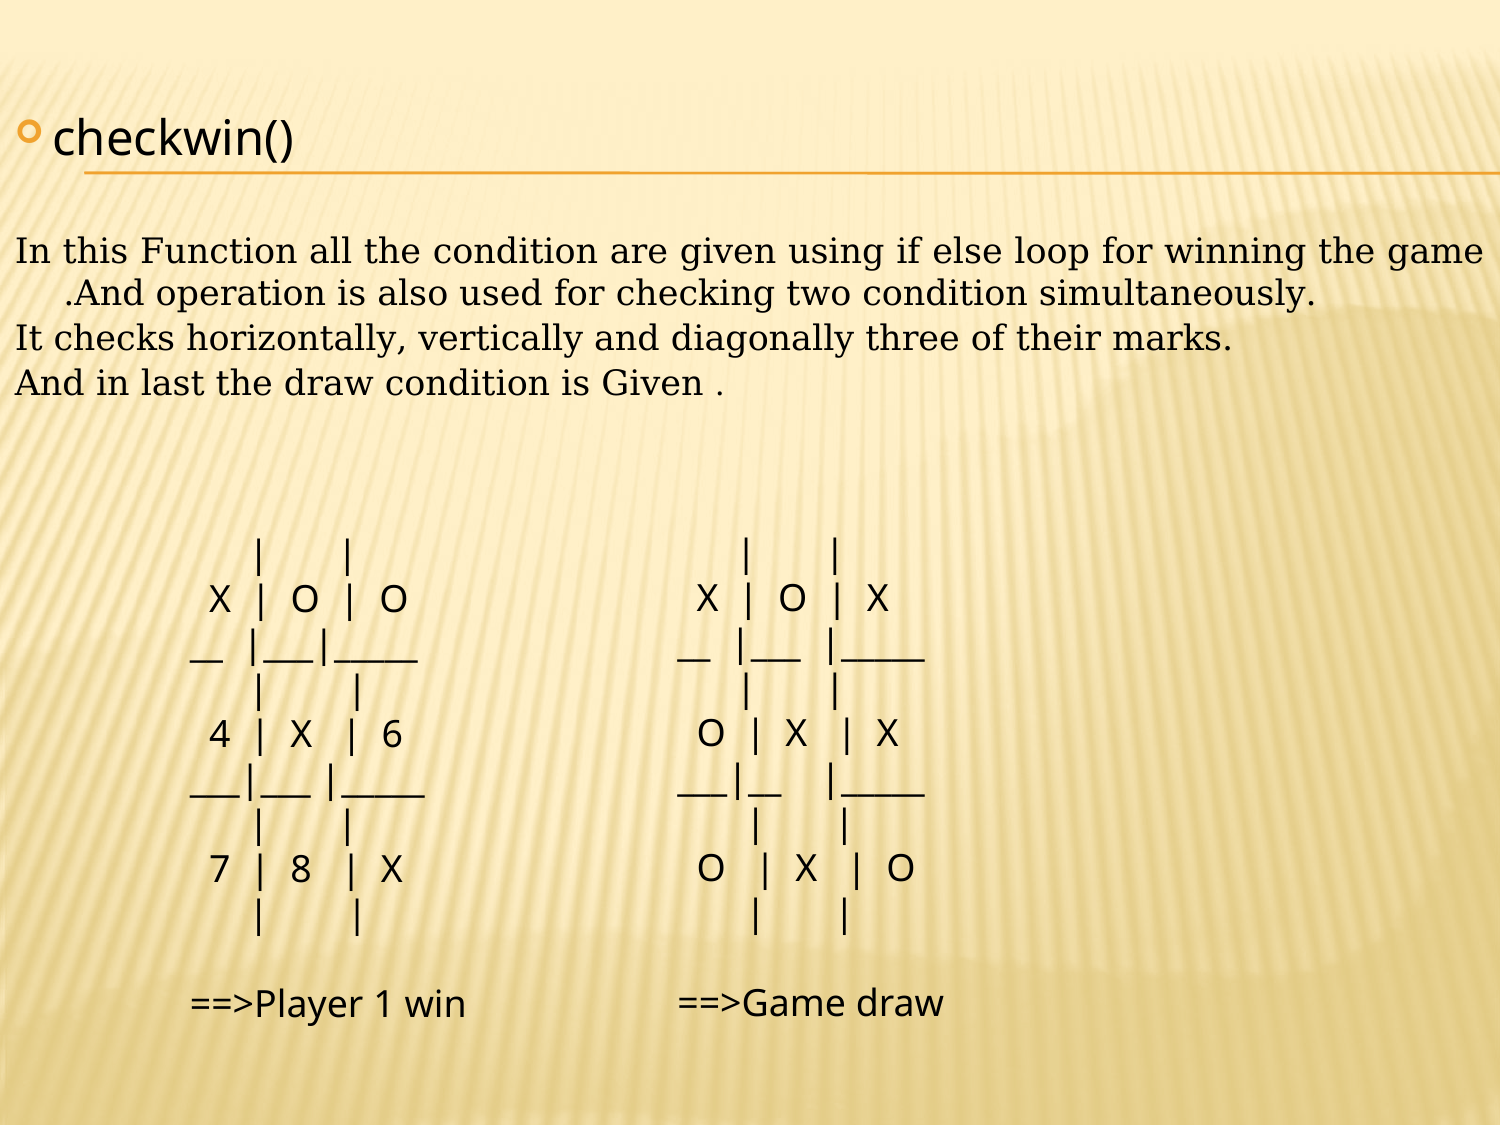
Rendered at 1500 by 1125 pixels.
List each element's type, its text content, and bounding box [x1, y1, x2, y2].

text_box | | X | O | O __ |___|_____ | | 4 | X | 6 ___|___ |_____ | | 7 | 8 | X | | ==>Player 1 win [174, 522, 600, 1033]
text_box checkwin() In this Function all the condition are given using if else loop for winning the game .And operation is also used for checking two condition simultaneously. It checks horizontally, vertically and diagonally three of their marks. And in last the draw condition is Given . [0, 37, 1500, 425]
text_box | | X | O | X __ |___ |_____ | | O | X | X ___|__ |_____ | | O | X | O | | ==>Game draw [662, 477, 1150, 1032]
